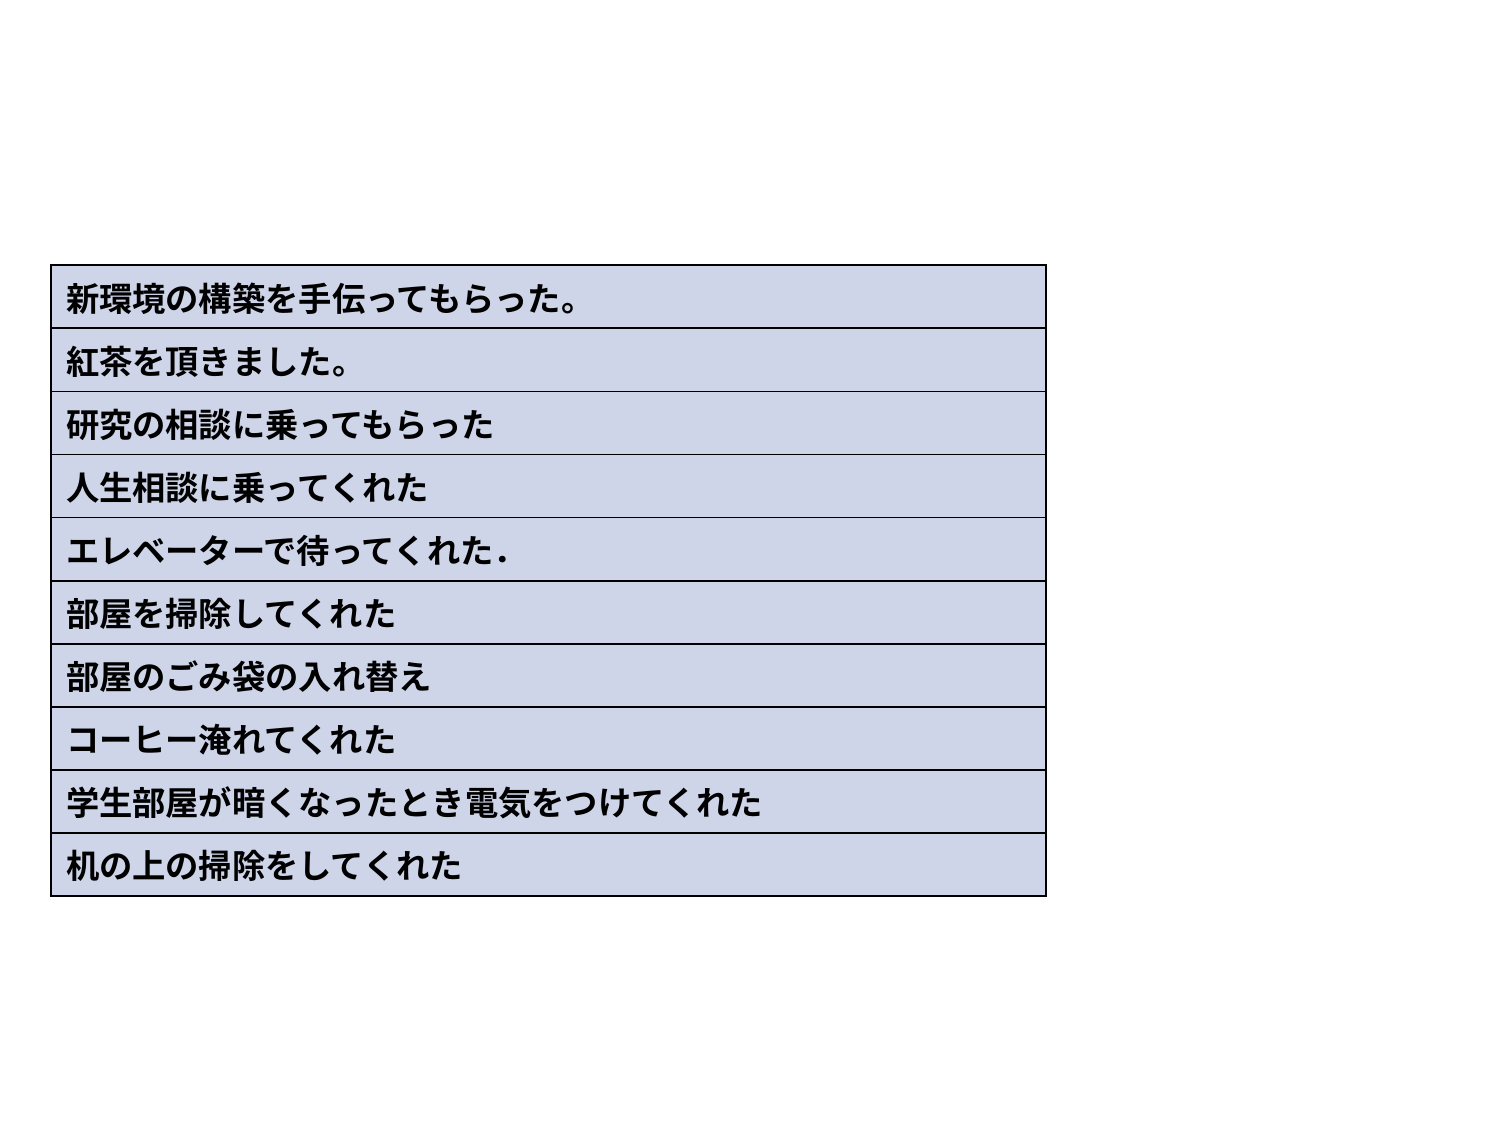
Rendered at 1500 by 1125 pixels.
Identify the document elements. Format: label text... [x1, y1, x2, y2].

table_cell コーヒー淹れてくれた [52, 708, 1045, 769]
table_cell 研究の相談に乗ってもらった [52, 392, 1045, 454]
table_cell 人生相談に乗ってくれた [52, 455, 1045, 517]
table_cell 部屋を掃除してくれた [52, 582, 1045, 643]
table_header 新環境の構築を手伝ってもらった。 [52, 266, 1045, 327]
table_cell 机の上の掃除をしてくれた [52, 834, 1045, 895]
table_cell 部屋のごみ袋の入れ替え [52, 645, 1045, 706]
table_cell 学生部屋が暗くなったとき電気をつけてくれた [52, 771, 1045, 832]
table_cell 紅茶を頂きました。 [52, 329, 1045, 391]
table_cell エレベーターで待ってくれた． [52, 518, 1045, 580]
